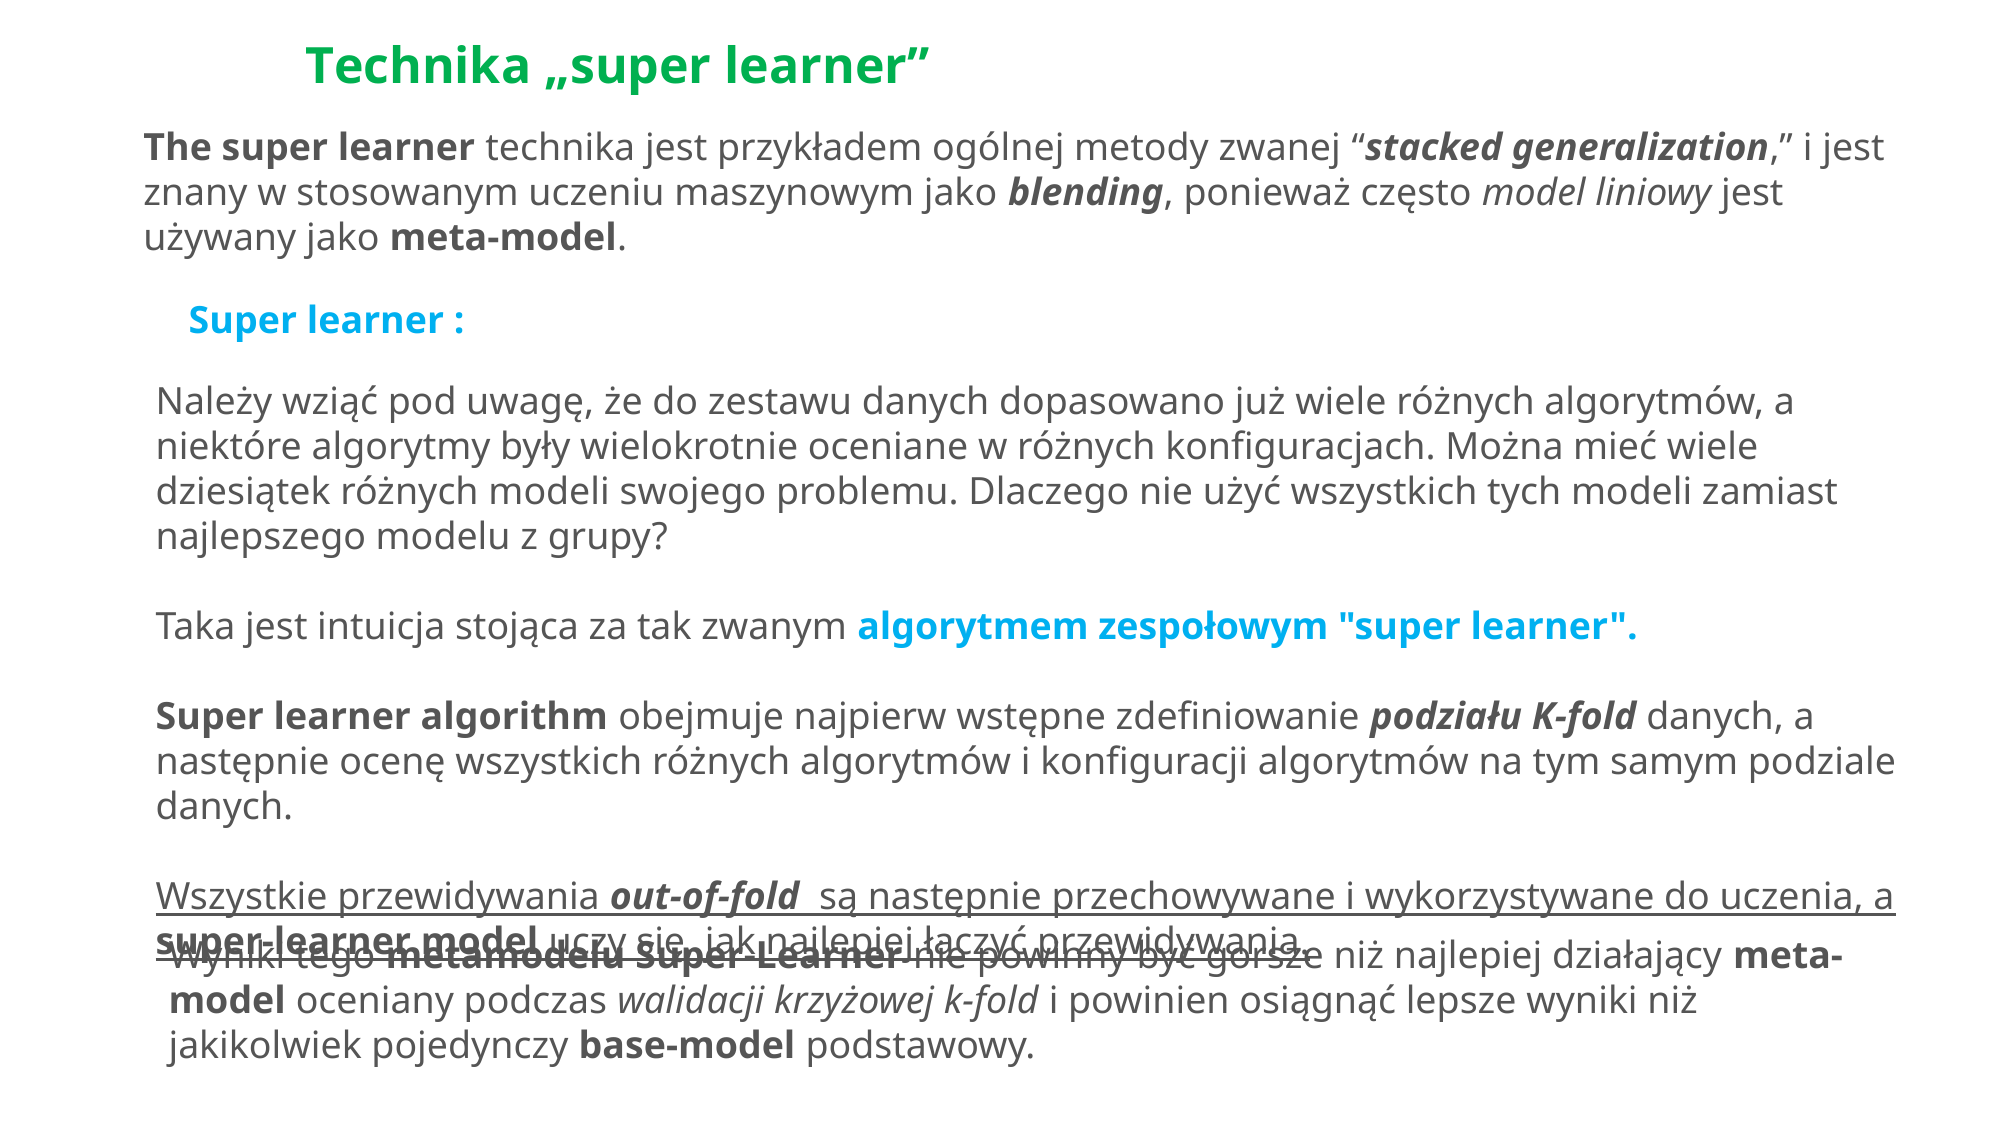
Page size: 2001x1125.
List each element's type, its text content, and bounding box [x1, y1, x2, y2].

text_box Wyniki tego metamodelu Super-Learner nie powinny być gorsze niż najlepiej działający meta-model oceniany podczas walidacji krzyżowej k-fold i powinien osiągnąć lepsze wyniki niż jakikolwiek pojedynczy base-model podstawowy. [153, 923, 1916, 1118]
text_box Super learner : [174, 288, 1175, 348]
text_box Należy wziąć pod uwagę, że do zestawu danych dopasowano już wiele różnych algorytmów, a niektóre algorytmy były wielokrotnie oceniane w różnych konfiguracjach. Można mieć wiele dziesiątek różnych modeli swojego problemu. Dlaczego nie użyć wszystkich tych modeli zamiast najlepszego modelu z grupy? Taka jest intuicja stojąca za tak zwanym algorytmem zespołowym "super learner". Super learner algorithm obejmuje najpierw wstępne zdefiniowanie podziału K-fold danych, a następnie ocenę wszystkich różnych algorytmów i konfiguracji algorytmów na tym samym podziale danych. Wszystkie przewidywania out-of-fold są następnie przechowywane i wykorzystywane do uczenia, a super-learner model uczy się, jak najlepiej łączyć przewidywania. [140, 370, 1953, 970]
text_box Technika „super learner” [290, 25, 1291, 101]
text_box The super learner technika jest przykładem ogólnej metody zwanej “stacked generalization,” i jest znany w stosowanym uczeniu maszynowym jako blending, ponieważ często model liniowy jest używany jako meta-model. [128, 115, 1941, 265]
